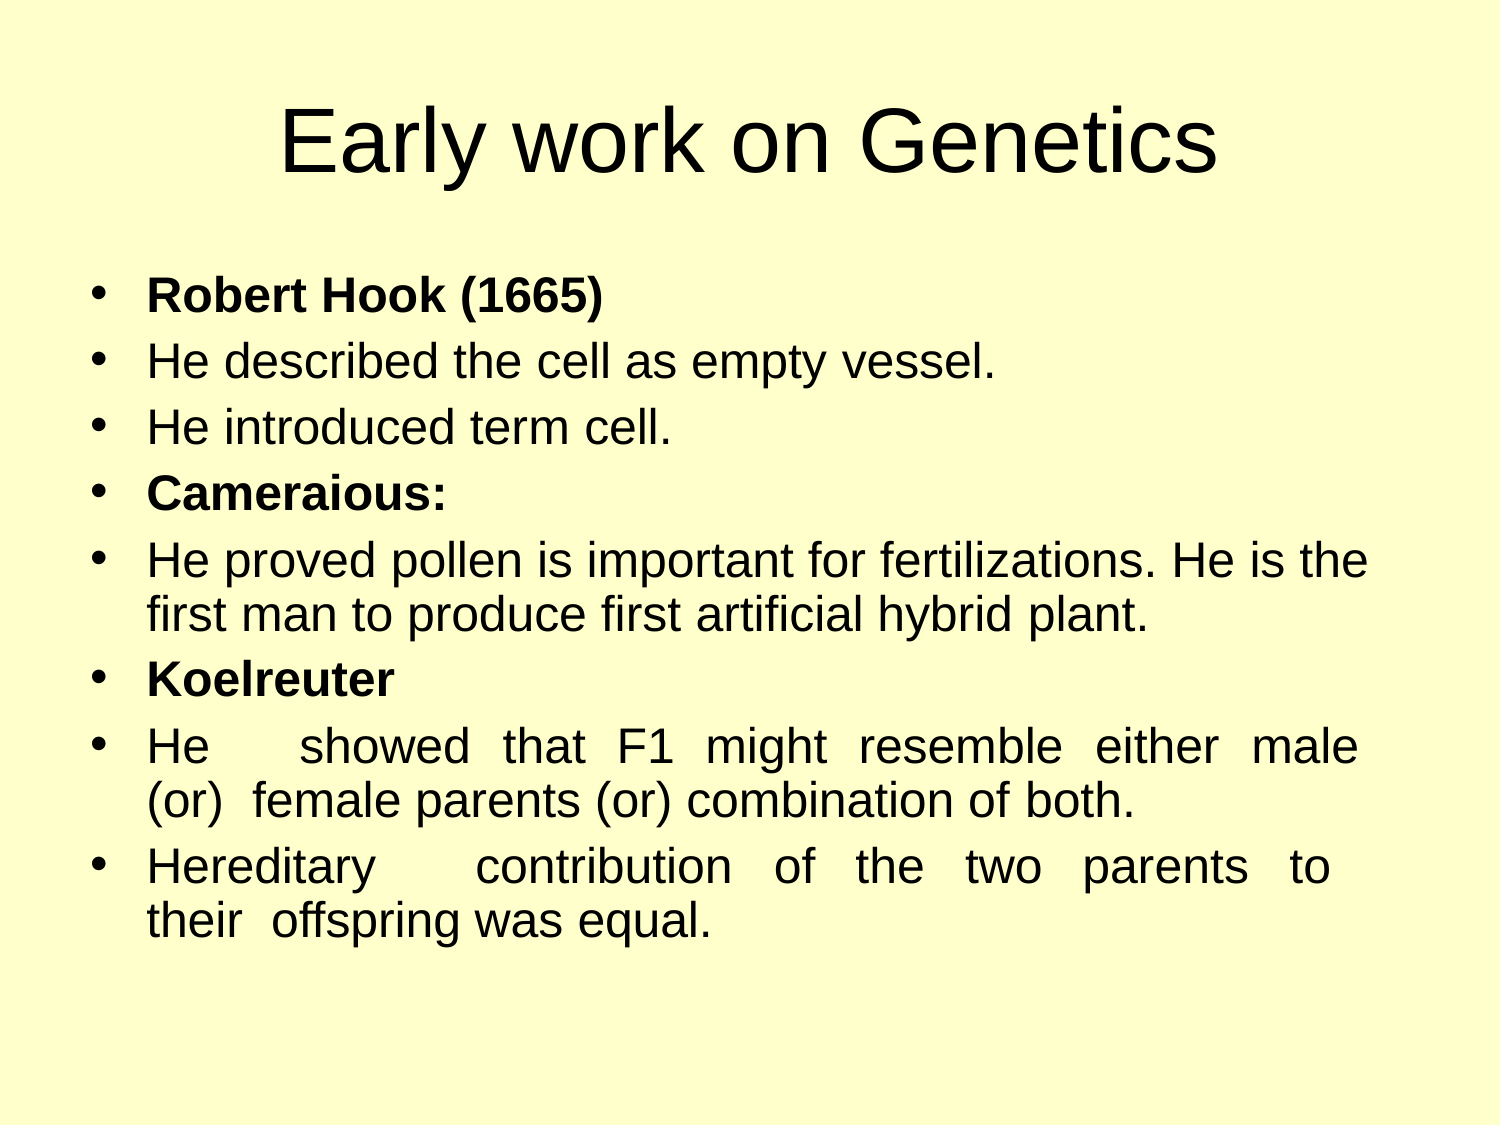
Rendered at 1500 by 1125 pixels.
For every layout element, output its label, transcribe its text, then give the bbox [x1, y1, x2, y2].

text_box Robert Hook (1665) He described the cell as empty vessel. He introduced term cell. Cameraious: He proved pollen is important for fertilizations. He is the first man to produce first artificial hybrid plant. Koelreuter He showed that F1 might resemble either male (or) female parents (or) combination of both. Hereditary contribution of the two parents to their offspring was equal. [87, 254, 1412, 948]
title Early work on Genetics [276, 79, 1223, 254]
